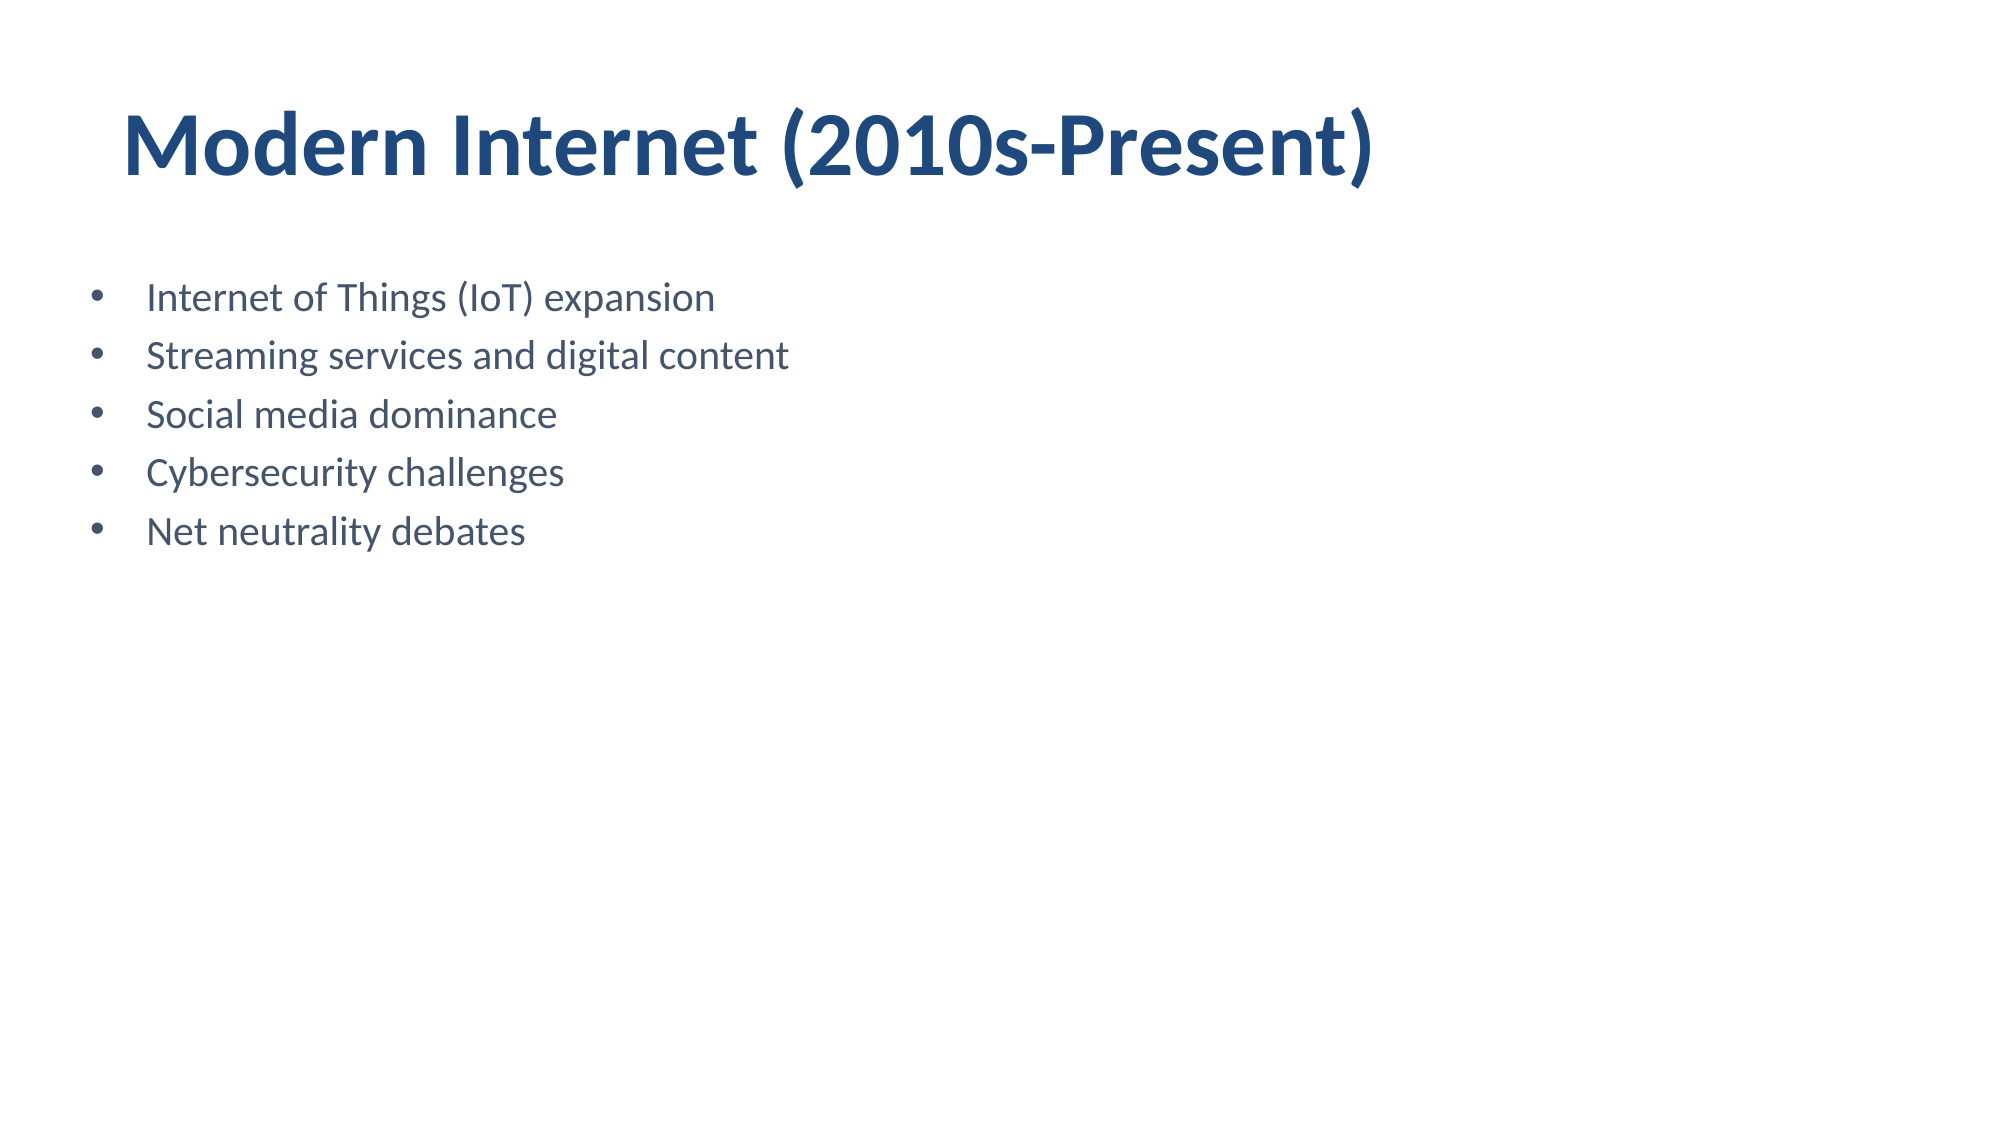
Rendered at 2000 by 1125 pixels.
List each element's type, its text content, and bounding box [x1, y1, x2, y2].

list Internet of Things (IoT) expansion Streaming services and digital content Social media dominance Cybersecurity challenges Net neutrality debates [75, 262, 1425, 1005]
title Modern Internet (2010s-Present) [75, 45, 1425, 233]
